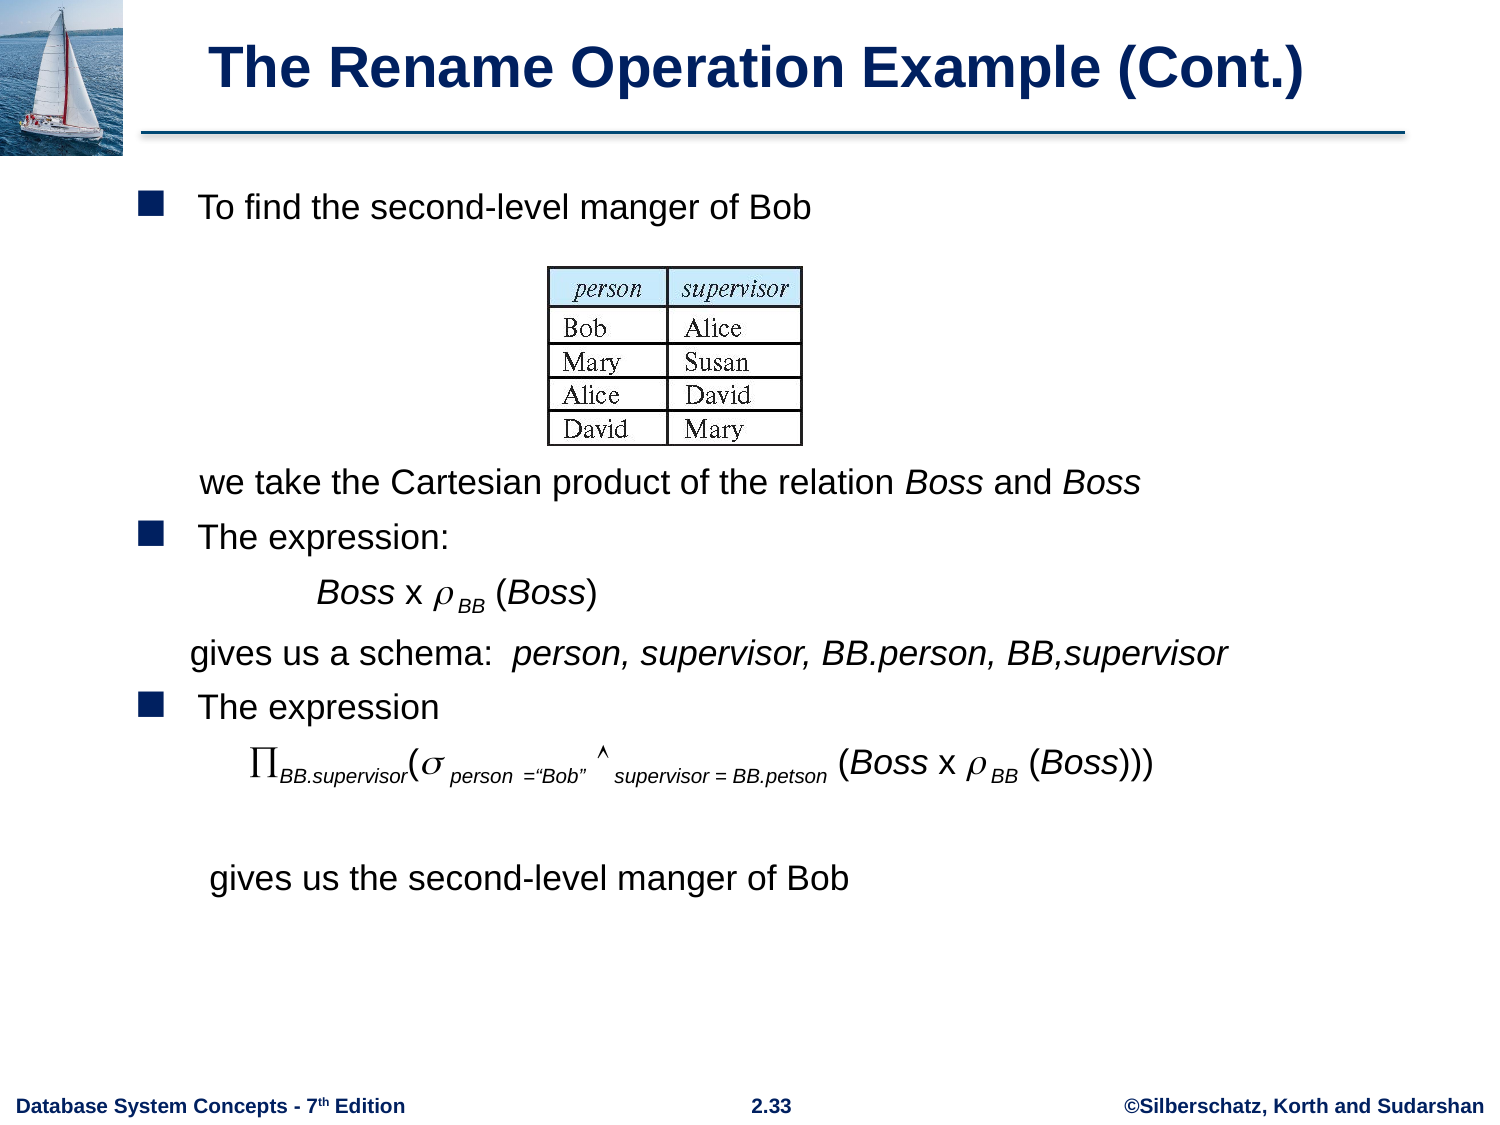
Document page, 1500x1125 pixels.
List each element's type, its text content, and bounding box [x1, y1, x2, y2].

picture [546, 266, 804, 447]
list To find the second-level manger of Bob we take the Cartesian product of the relation Boss and Boss The expression: Boss x  BB (Boss) gives us a schema: person, supervisor, BB.person, BB,supervisor The expression BB.supervisor( person =“Bob”  supervisor = BB.petson (Boss x  BB (Boss))) gives us the second-level manger of Bob [126, 176, 1338, 1063]
title The Rename Operation Example (Cont.) [125, 6, 1406, 107]
picture [0, 0, 123, 156]
